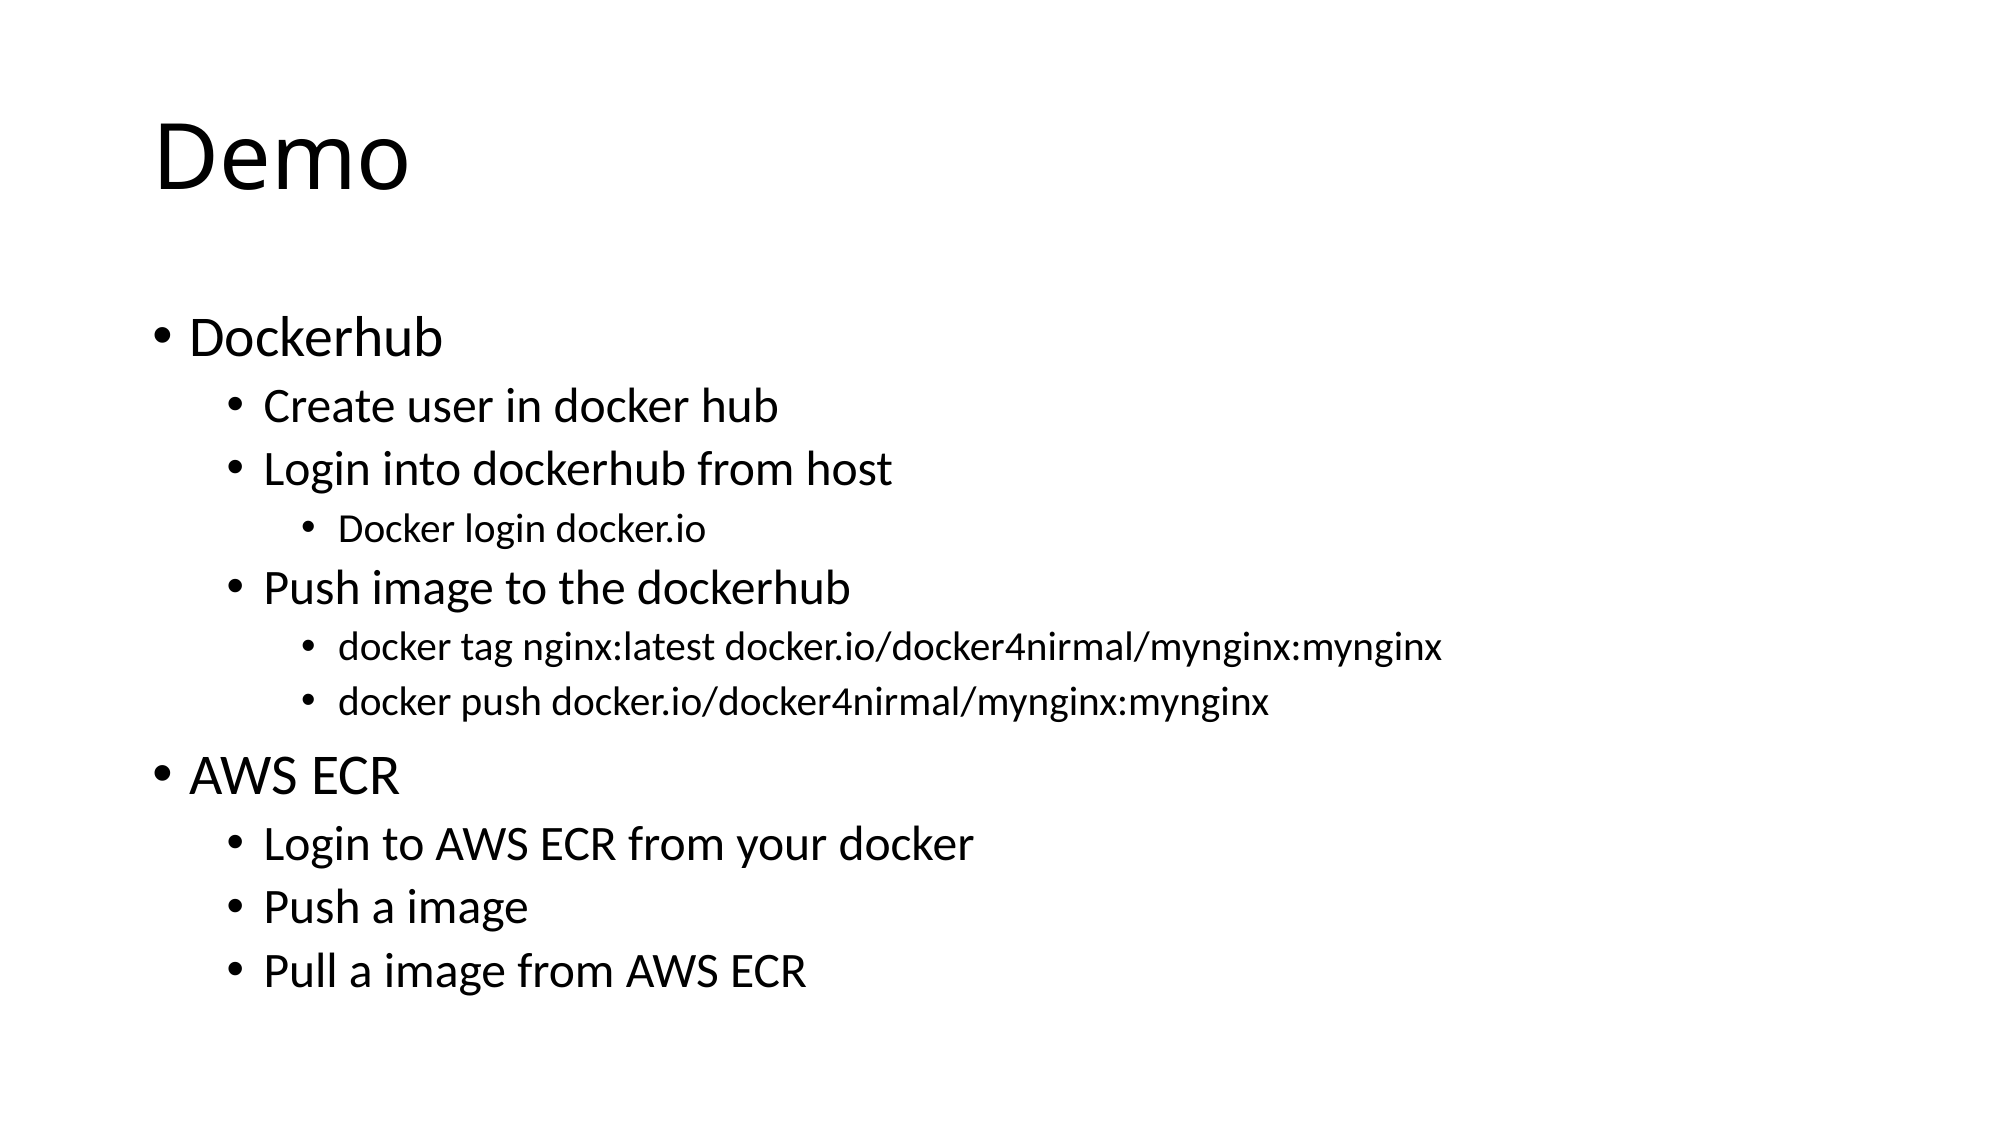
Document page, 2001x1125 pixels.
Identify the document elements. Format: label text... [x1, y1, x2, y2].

title Demo [137, 51, 1863, 269]
list Dockerhub Create user in docker hub Login into dockerhub from host Docker login docker.io Push image to the dockerhub docker tag nginx:latest docker.io/docker4nirmal/mynginx:mynginx docker push docker.io/docker4nirmal/mynginx:mynginx AWS ECR Login to AWS ECR from your docker Push a image Pull a image from AWS ECR [137, 299, 1863, 1014]
